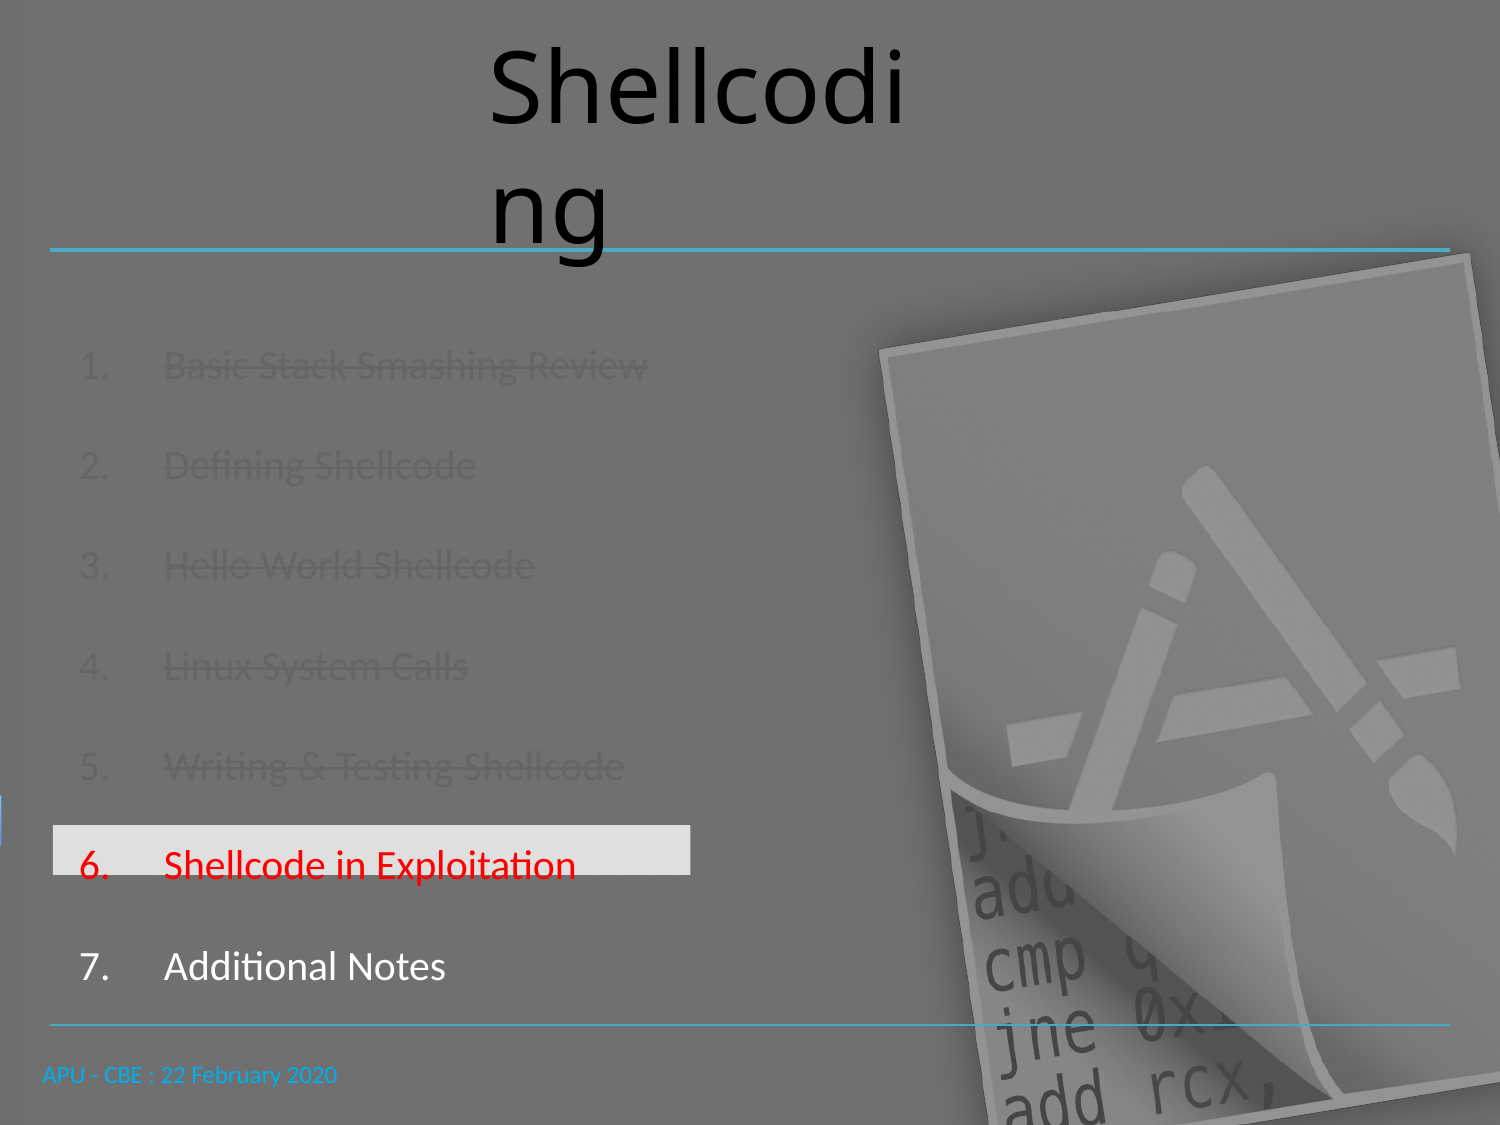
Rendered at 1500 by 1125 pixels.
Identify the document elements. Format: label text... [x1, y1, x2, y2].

footer APU - CBE : 22 February 2020 [40, 749, 363, 1125]
title Shellcoding [486, 21, 955, 264]
text_box Basic Stack Smashing Review Defining Shellcode Hello World Shellcode Linux System Calls Writing & Testing Shellcode Shellcode in Exploitation Additional Notes [77, 285, 897, 989]
table_cell 4 [0, 0, 1500, 1125]
